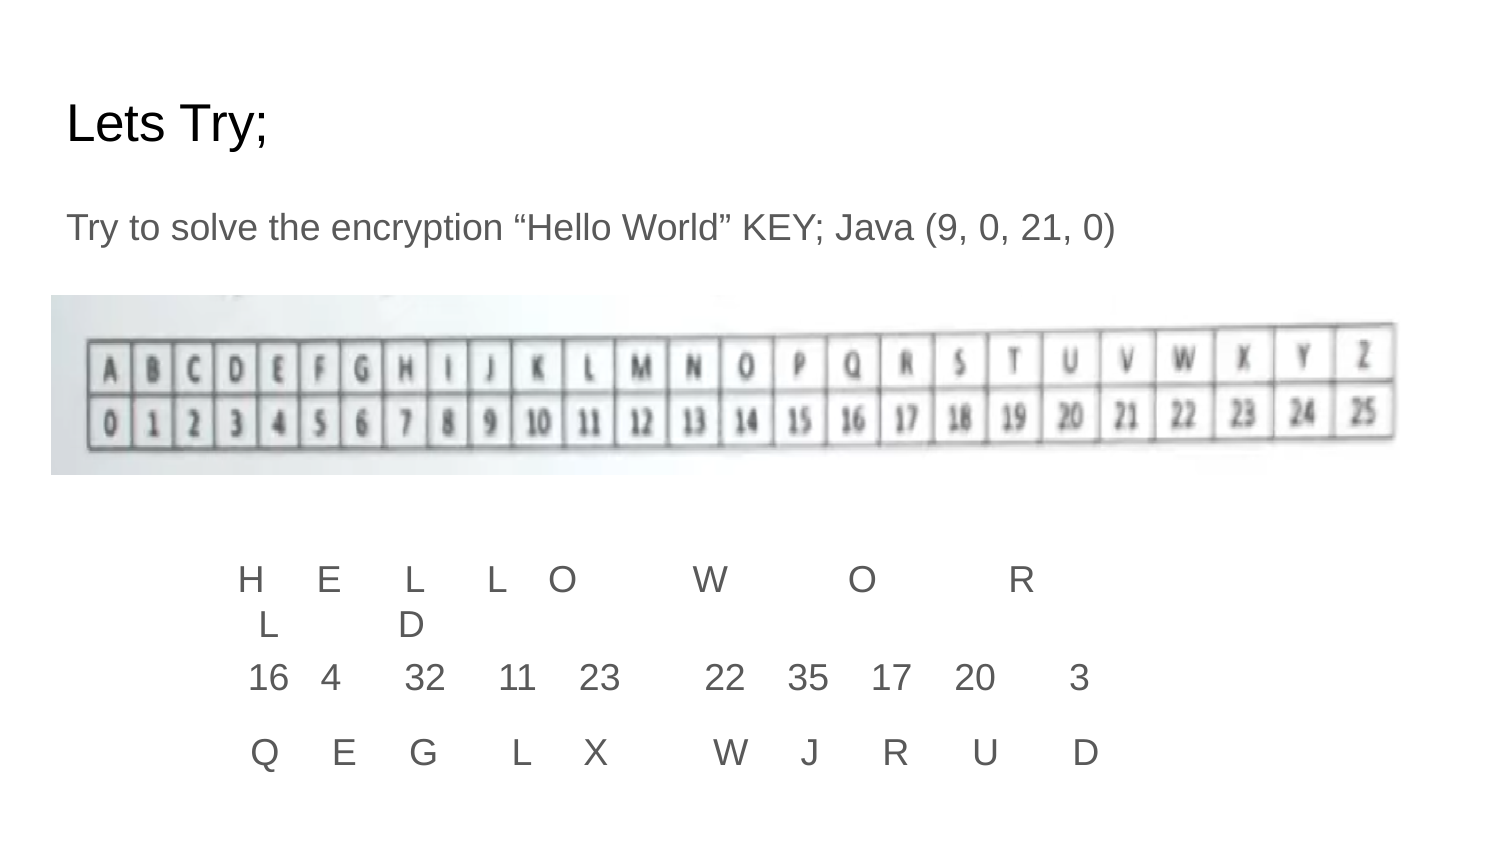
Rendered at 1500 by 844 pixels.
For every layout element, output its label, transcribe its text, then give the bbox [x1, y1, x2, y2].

list Try to solve the encryption “Hello World” KEY; Java (9, 0, 21, 0) [51, 180, 1449, 742]
picture [50, 295, 1427, 475]
text_box H E L L O W O R L D [222, 539, 1165, 637]
title Lets Try; [51, 72, 1449, 167]
text_box Q E G L X W J R U D [235, 713, 1178, 789]
text_box 16 4 32 11 23 22 35 17 20 3 [222, 637, 1165, 713]
